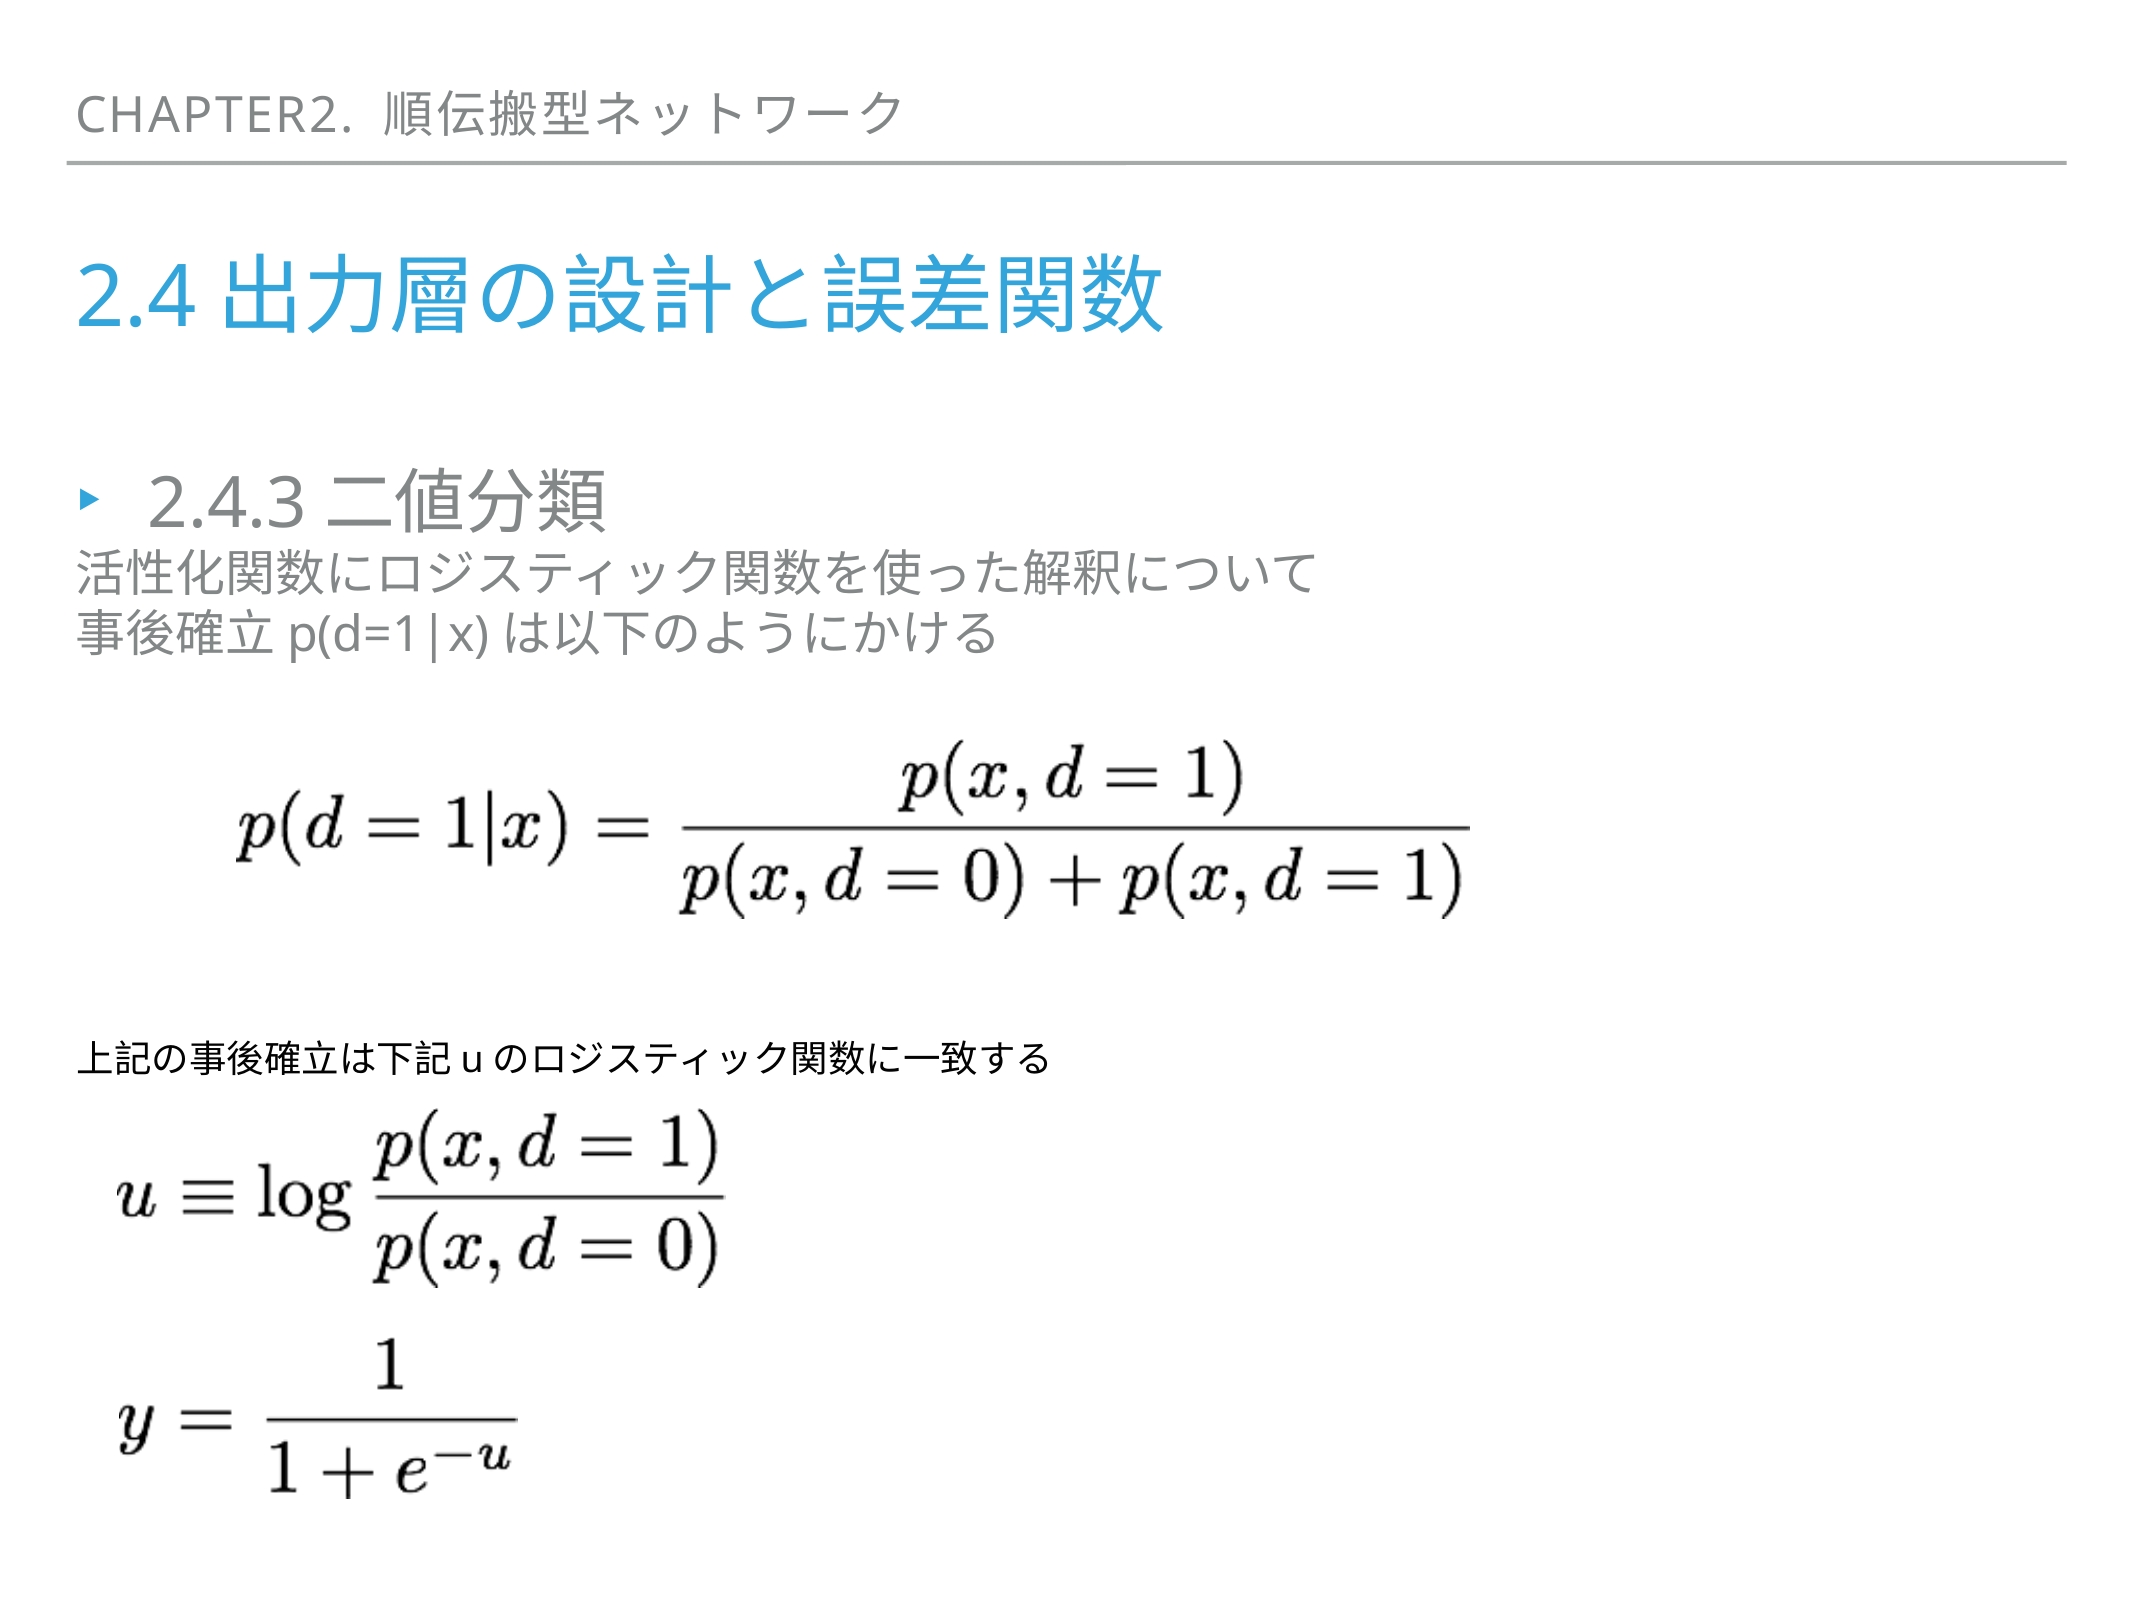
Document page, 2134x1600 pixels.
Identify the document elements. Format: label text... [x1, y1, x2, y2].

picture [236, 739, 1470, 920]
text_box 上記の事後確立は下記uのロジスティック関数に一致する [68, 964, 1854, 1159]
list 2.4.3二値分類 活性化関数にロジスティック関数を使った解釈について 事後確立p(d=1|x)は以下のようにかける [66, 447, 2068, 1487]
picture [117, 1107, 727, 1288]
list chapter2. 順伝搬型ネットワーク [66, 74, 1901, 151]
picture [119, 1337, 518, 1499]
title 2.4出力層の設計と誤差関数 [66, 251, 2068, 372]
